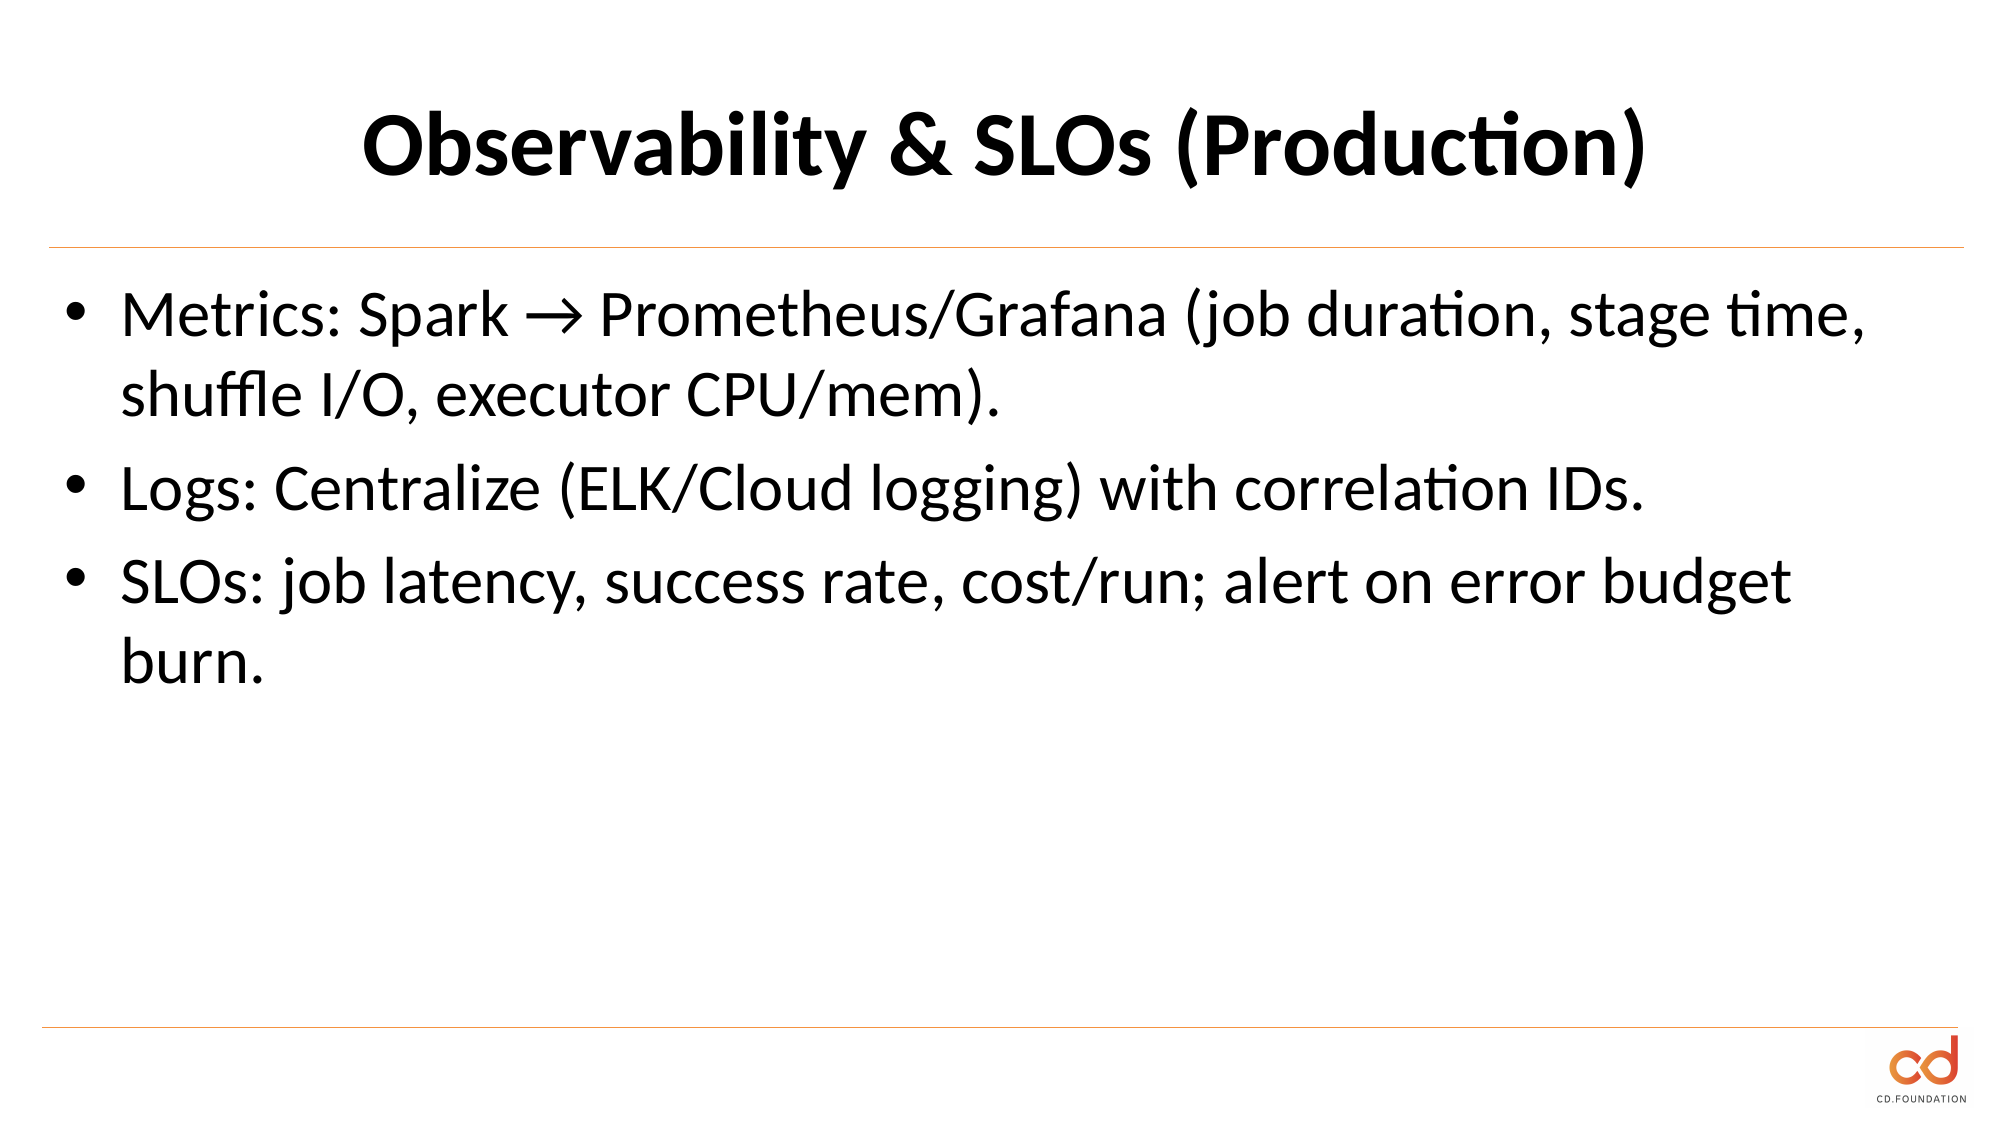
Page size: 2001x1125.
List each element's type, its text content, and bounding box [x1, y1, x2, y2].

list Metrics: Spark → Prometheus/Grafana (job duration, stage time, shuffle I/O, executor CPU/mem). Logs: Centralize (ELK/Cloud logging) with correlation IDs. SLOs: job latency, success rate, cost/run; alert on error budget burn. [49, 262, 1964, 1005]
title Observability & SLOs (Production) [49, 45, 1964, 233]
picture [1865, 1027, 1974, 1108]
